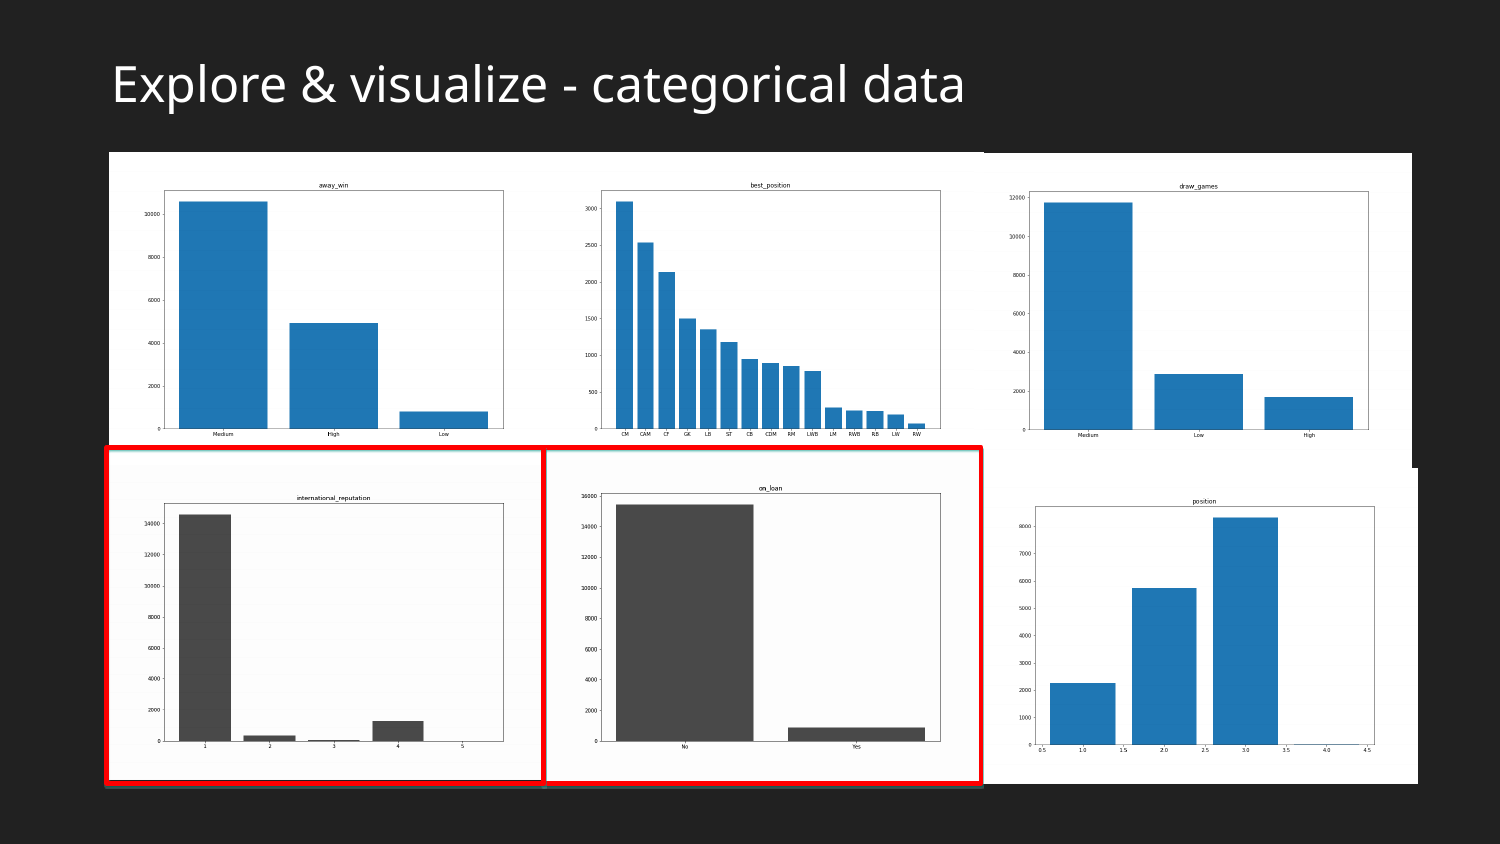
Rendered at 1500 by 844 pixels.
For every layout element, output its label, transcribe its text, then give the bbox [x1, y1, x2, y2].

text_box Explore & visualize - categorical data [96, 37, 1340, 128]
picture [108, 152, 1418, 784]
